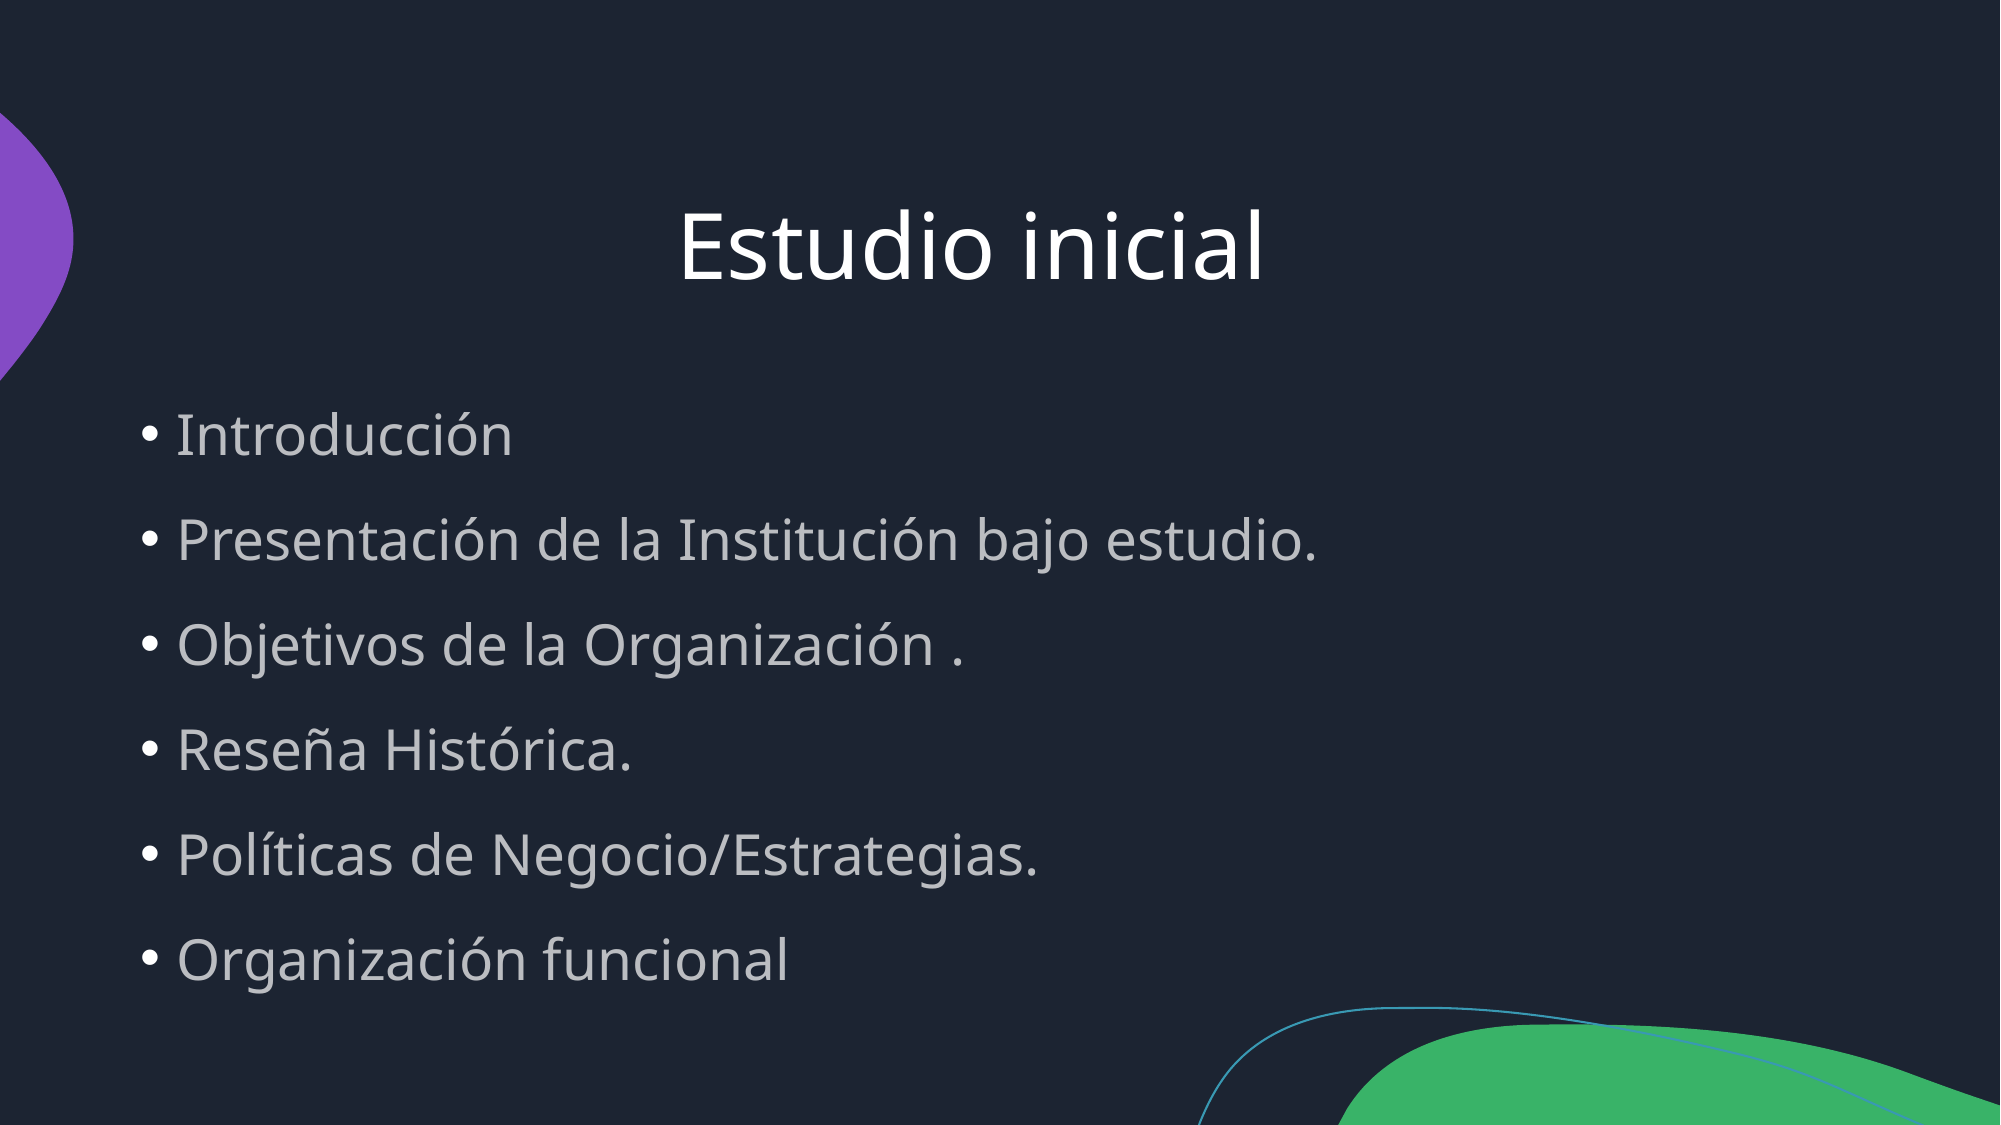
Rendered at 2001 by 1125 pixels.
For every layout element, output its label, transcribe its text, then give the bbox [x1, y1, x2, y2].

title Estudio inicial [61, 125, 1811, 375]
list Introducción Presentación de la Institución bajo estudio. Objetivos de la Organización . Reseña Histórica. Políticas de Negocio/Estrategias. Organización funcional [125, 375, 1875, 1002]
